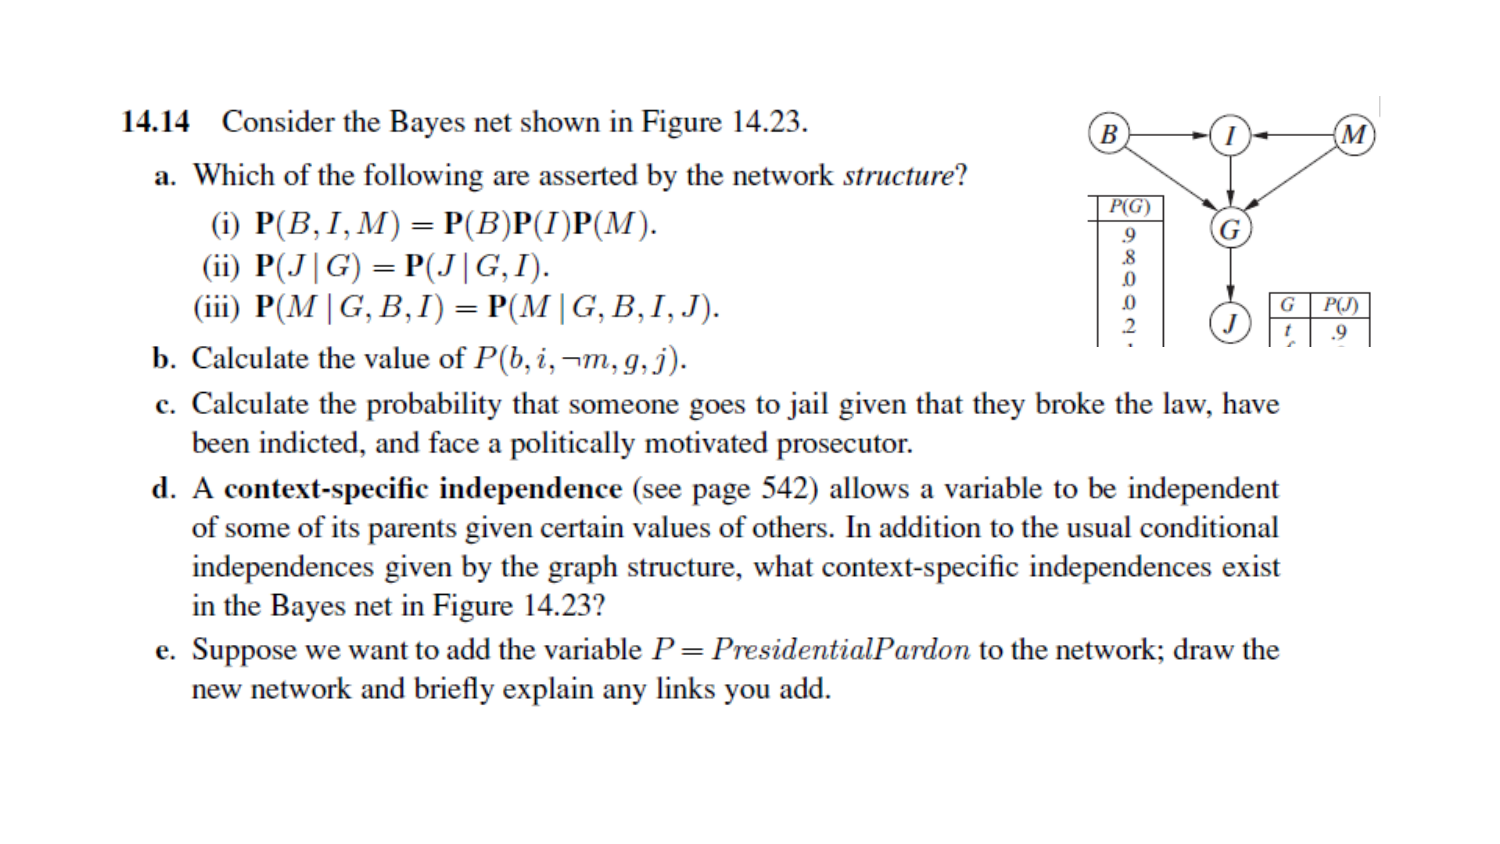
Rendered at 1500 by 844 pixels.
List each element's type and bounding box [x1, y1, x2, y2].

picture [1087, 96, 1381, 348]
text_box [107, 96, 1295, 717]
